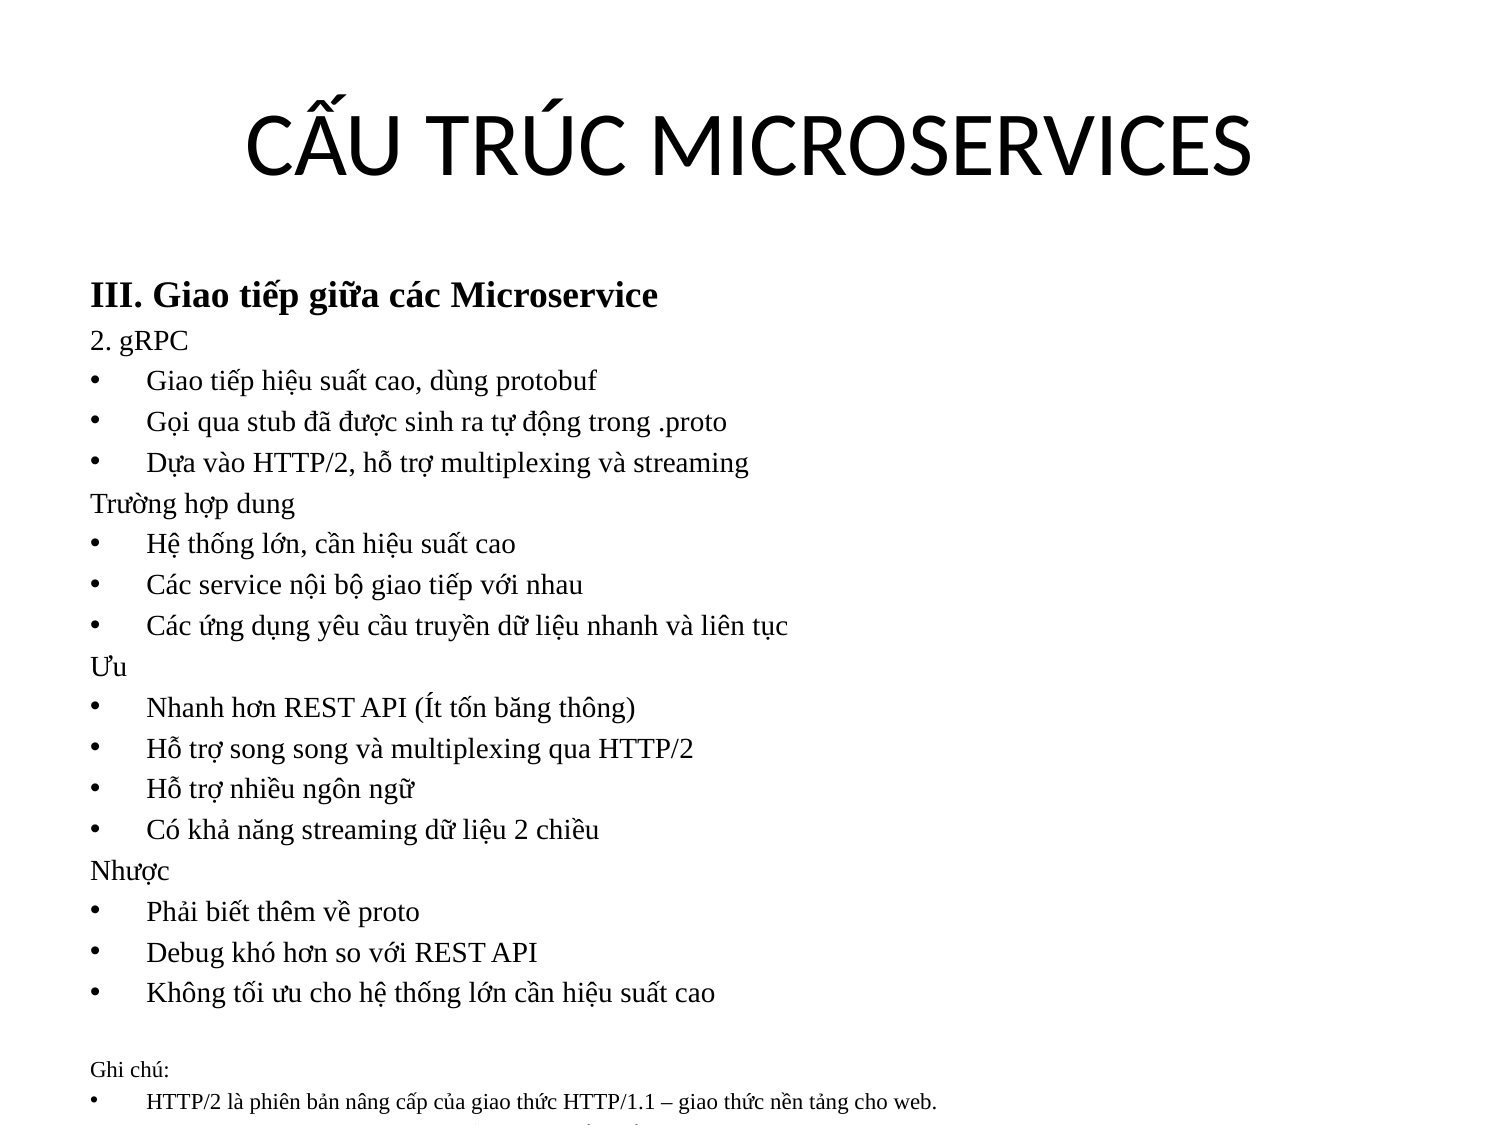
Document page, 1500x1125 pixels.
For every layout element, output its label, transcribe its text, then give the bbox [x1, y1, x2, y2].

list III. Giao tiếp giữa các Microservice 2. gRPC Giao tiếp hiệu suất cao, dùng protobuf Gọi qua stub đã được sinh ra tự động trong .proto Dựa vào HTTP/2, hỗ trợ multiplexing và streaming Trường hợp dung Hệ thống lớn, cần hiệu suất cao Các service nội bộ giao tiếp với nhau Các ứng dụng yêu cầu truyền dữ liệu nhanh và liên tục Ưu Nhanh hơn REST API (Ít tốn băng thông) Hỗ trợ song song và multiplexing qua HTTP/2 Hỗ trợ nhiều ngôn ngữ Có khả năng streaming dữ liệu 2 chiều Nhược Phải biết thêm về proto Debug khó hơn so với REST API Không tối ưu cho hệ thống lớn cần hiệu suất cao Ghi chú: HTTP/2 là phiên bản nâng cấp của giao thức HTTP/1.1 – giao thức nền tảng cho web. Stub là đoạn mã sinh ra tự động từ file .proto. Cầu nối giữa client – server Streaming trong gRPC là khả năng truyền dữ liệu liên tục giữa client và server. Multiplexing là kỹ thuật cho phép nhiều luồng dữ liệu chạy song song trên một kết nối duy nhất. [75, 262, 1425, 1125]
title CẤU TRÚC MICROSERVICES [75, 45, 1425, 233]
